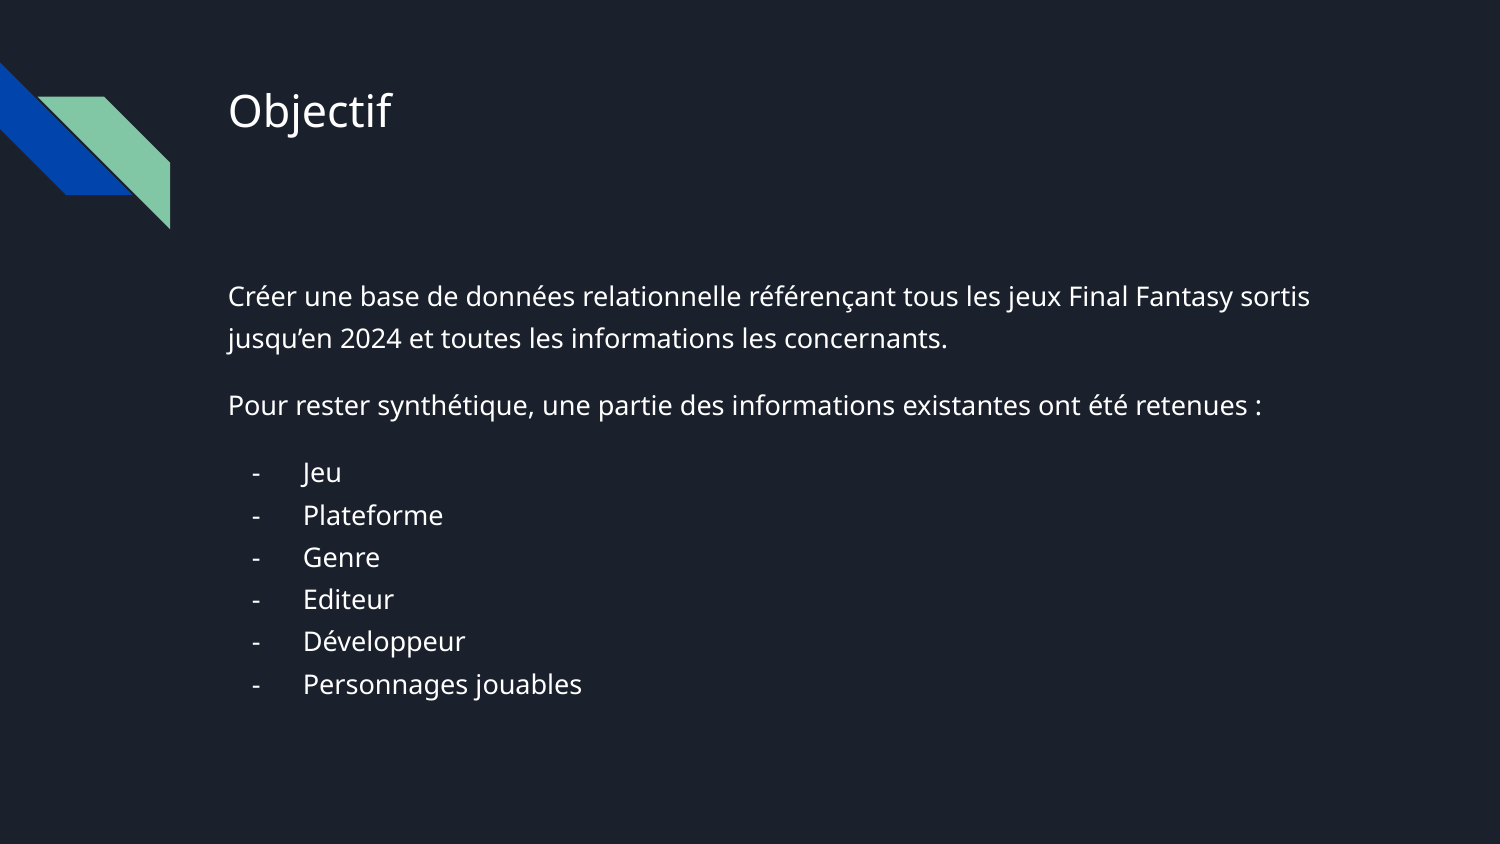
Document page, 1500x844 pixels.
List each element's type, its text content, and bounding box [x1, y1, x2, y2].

list Créer une base de données relationnelle référençant tous les jeux Final Fantasy sortis jusqu’en 2024 et toutes les informations les concernants. Pour rester synthétique, une partie des informations existantes ont été retenues : Jeu Plateforme Genre Editeur Développeur Personnages jouables [212, 257, 1368, 735]
title Objectif [212, 64, 1368, 215]
